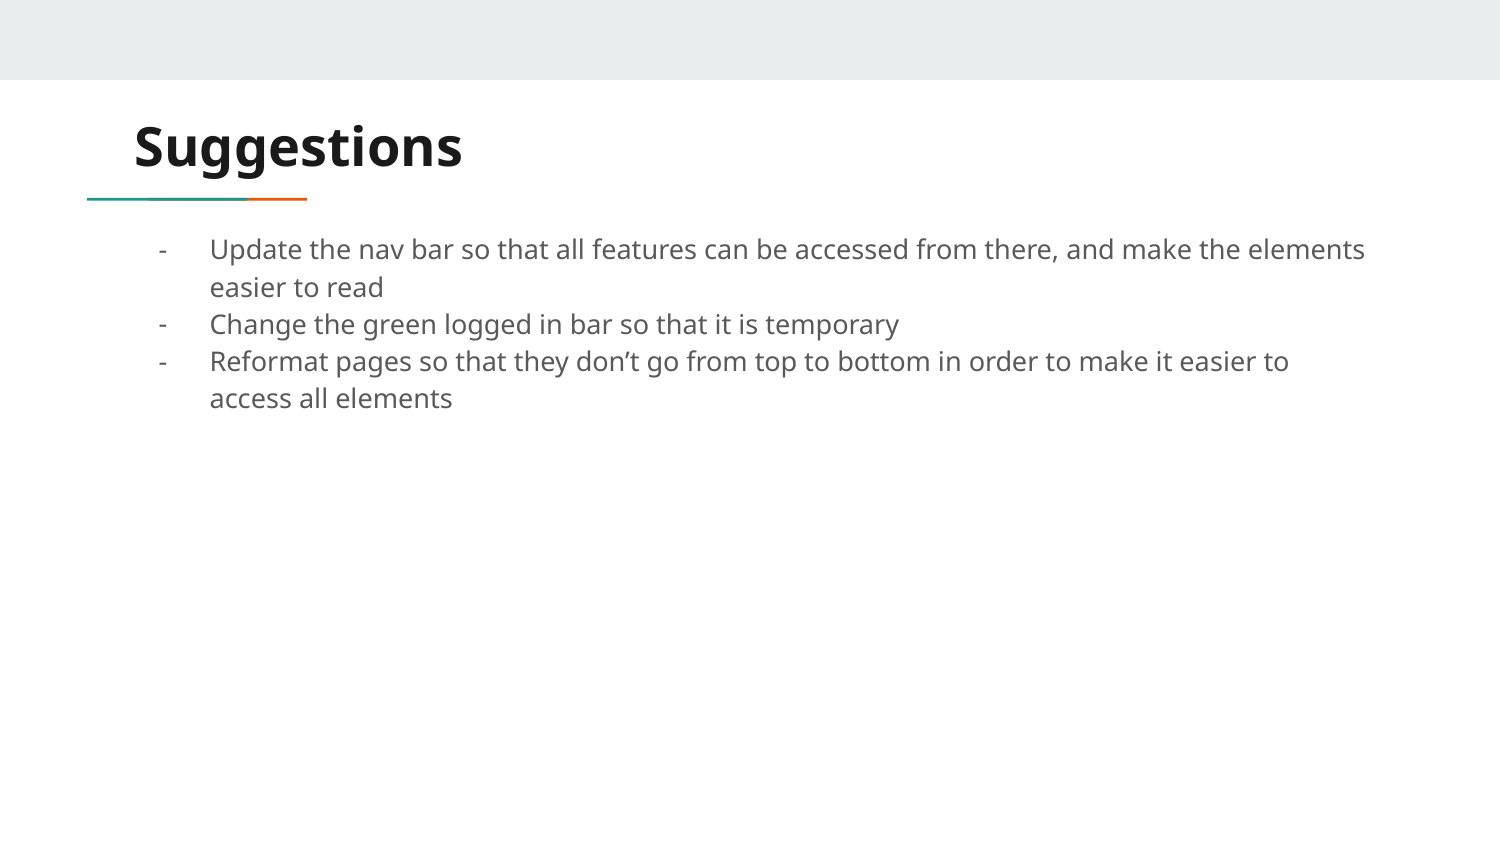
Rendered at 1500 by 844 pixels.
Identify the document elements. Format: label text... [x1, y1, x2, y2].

title Suggestions [119, 96, 1381, 185]
list Update the nav bar so that all features can be accessed from there, and make the elements easier to read Change the green logged in bar so that it is temporary Reformat pages so that they don’t go from top to bottom in order to make it easier to access all elements [119, 212, 1381, 712]
